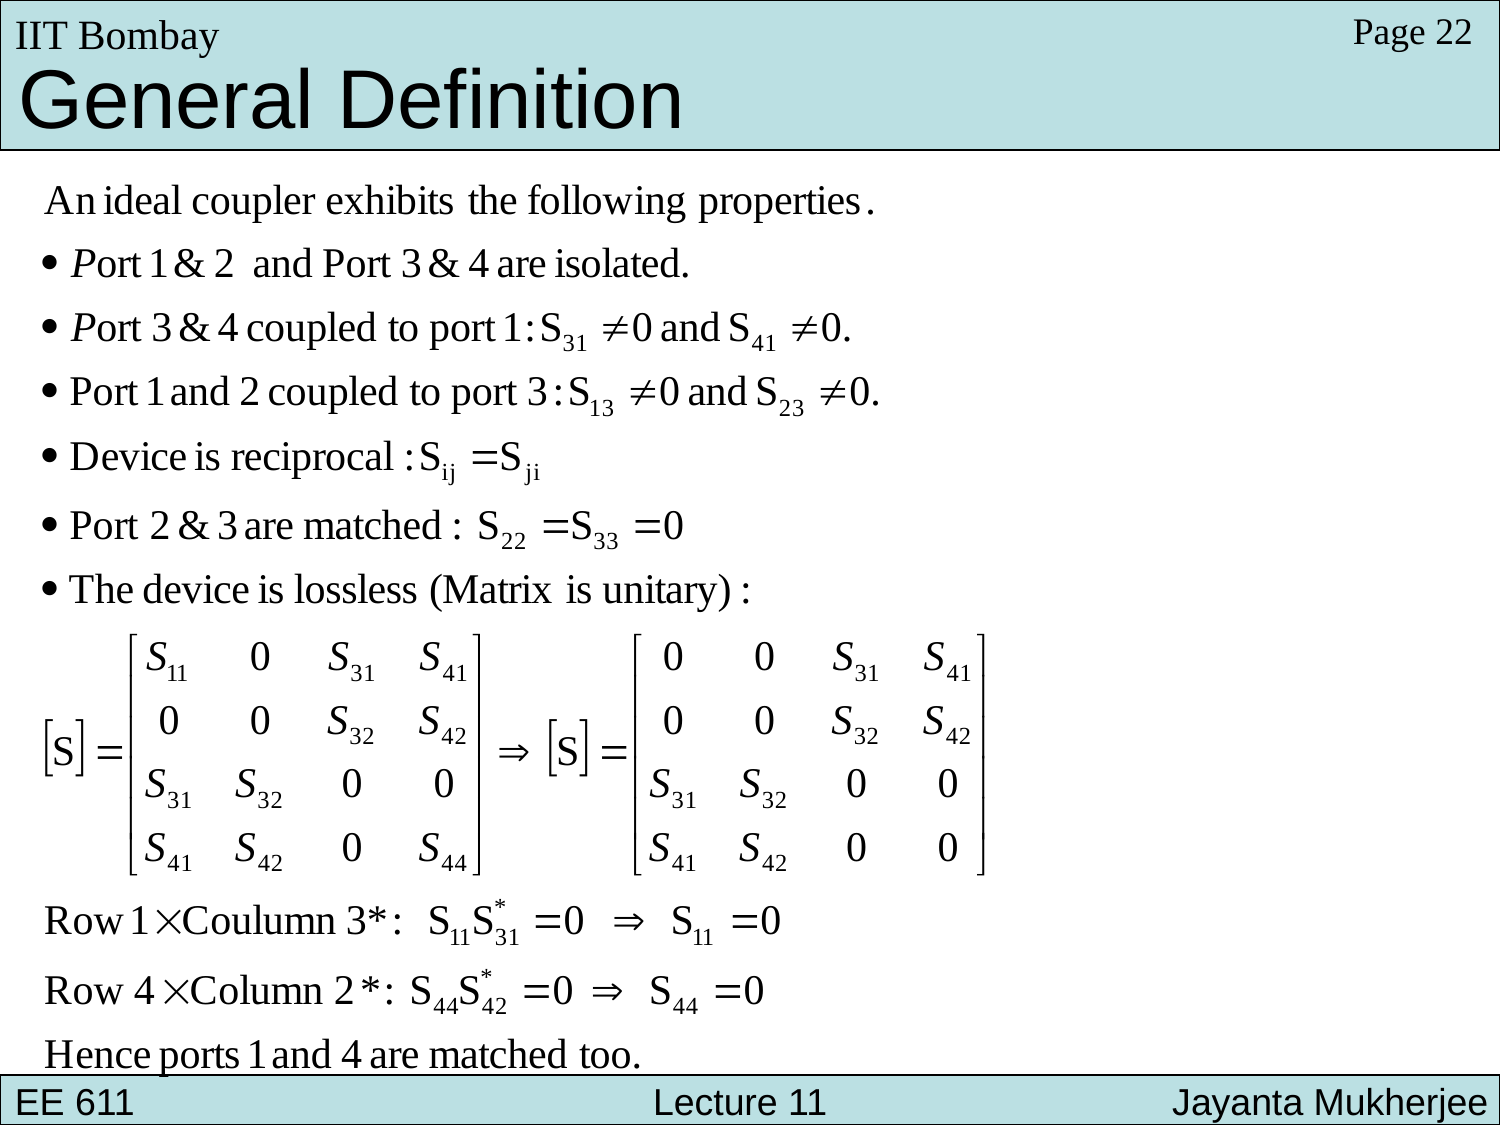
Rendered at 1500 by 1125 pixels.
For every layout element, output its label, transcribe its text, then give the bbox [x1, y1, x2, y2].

text_box Page 22 [1338, 0, 1488, 60]
text_box [250, 0, 1500, 150]
text_box IIT Bombay [0, 0, 250, 65]
text_box EE 611 Lecture 11 Jayanta Mukherjee [0, 1074, 1500, 1125]
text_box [37, 176, 1001, 1087]
text_box General Definition [3, 37, 700, 153]
